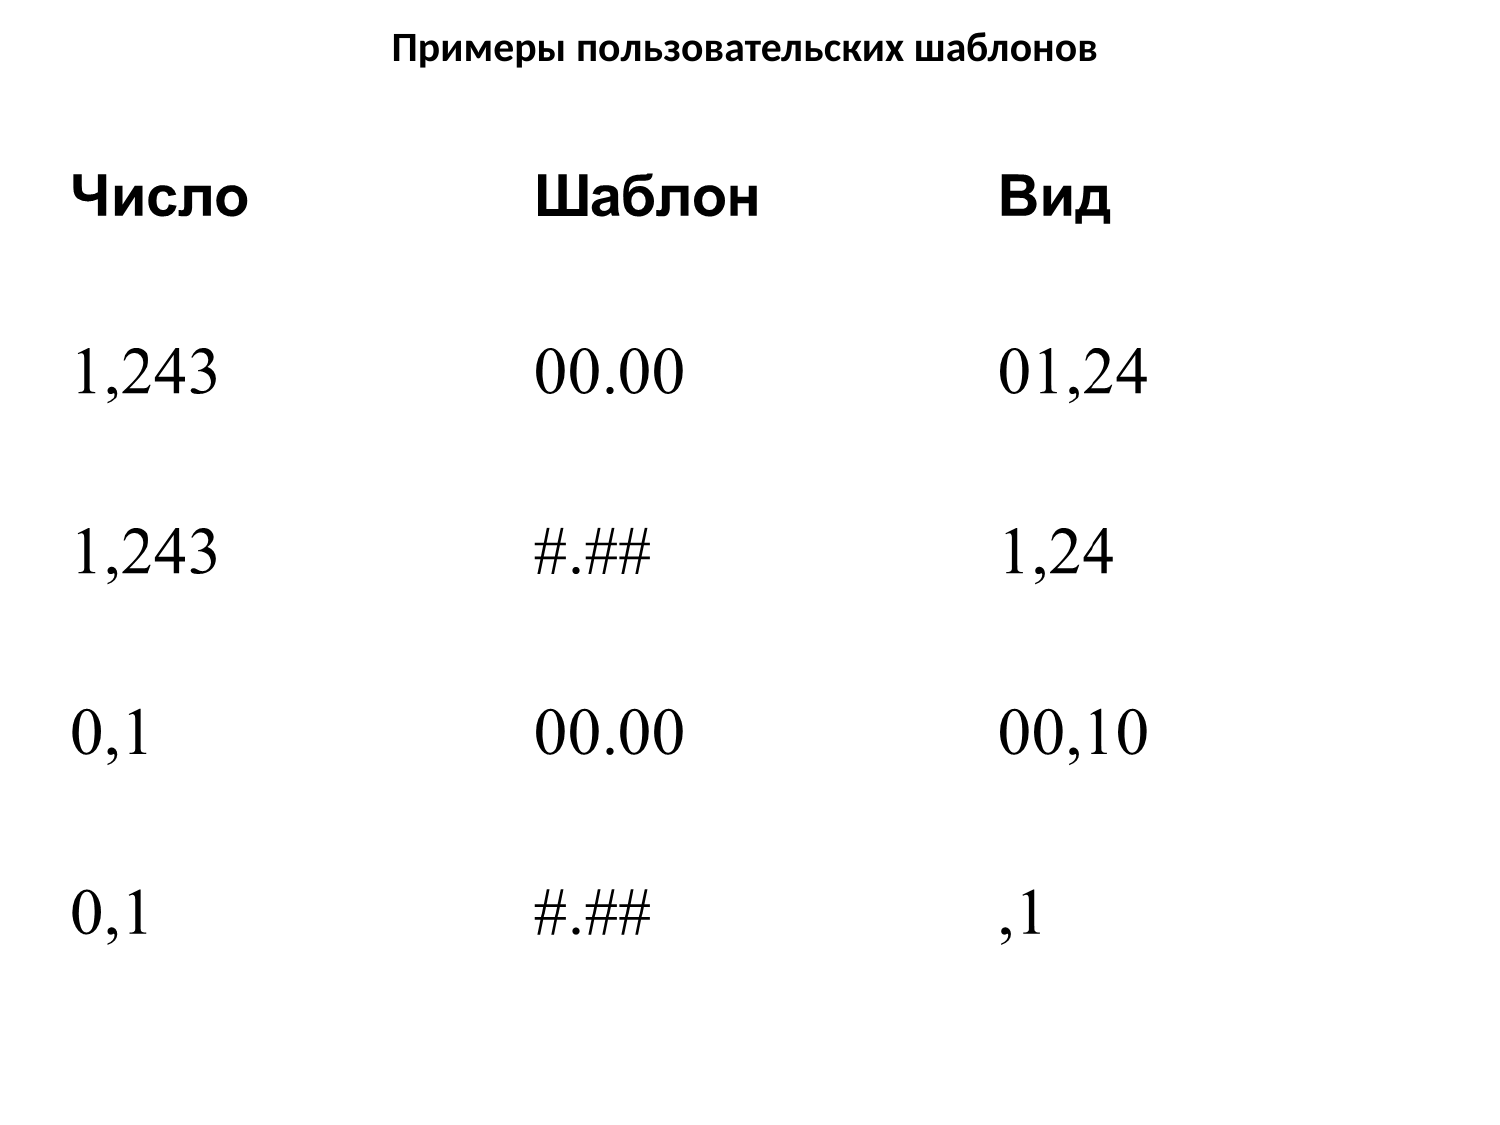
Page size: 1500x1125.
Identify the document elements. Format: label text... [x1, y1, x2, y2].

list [29, 141, 1447, 1043]
title Примеры пользовательских шаблонов [75, 0, 1425, 90]
